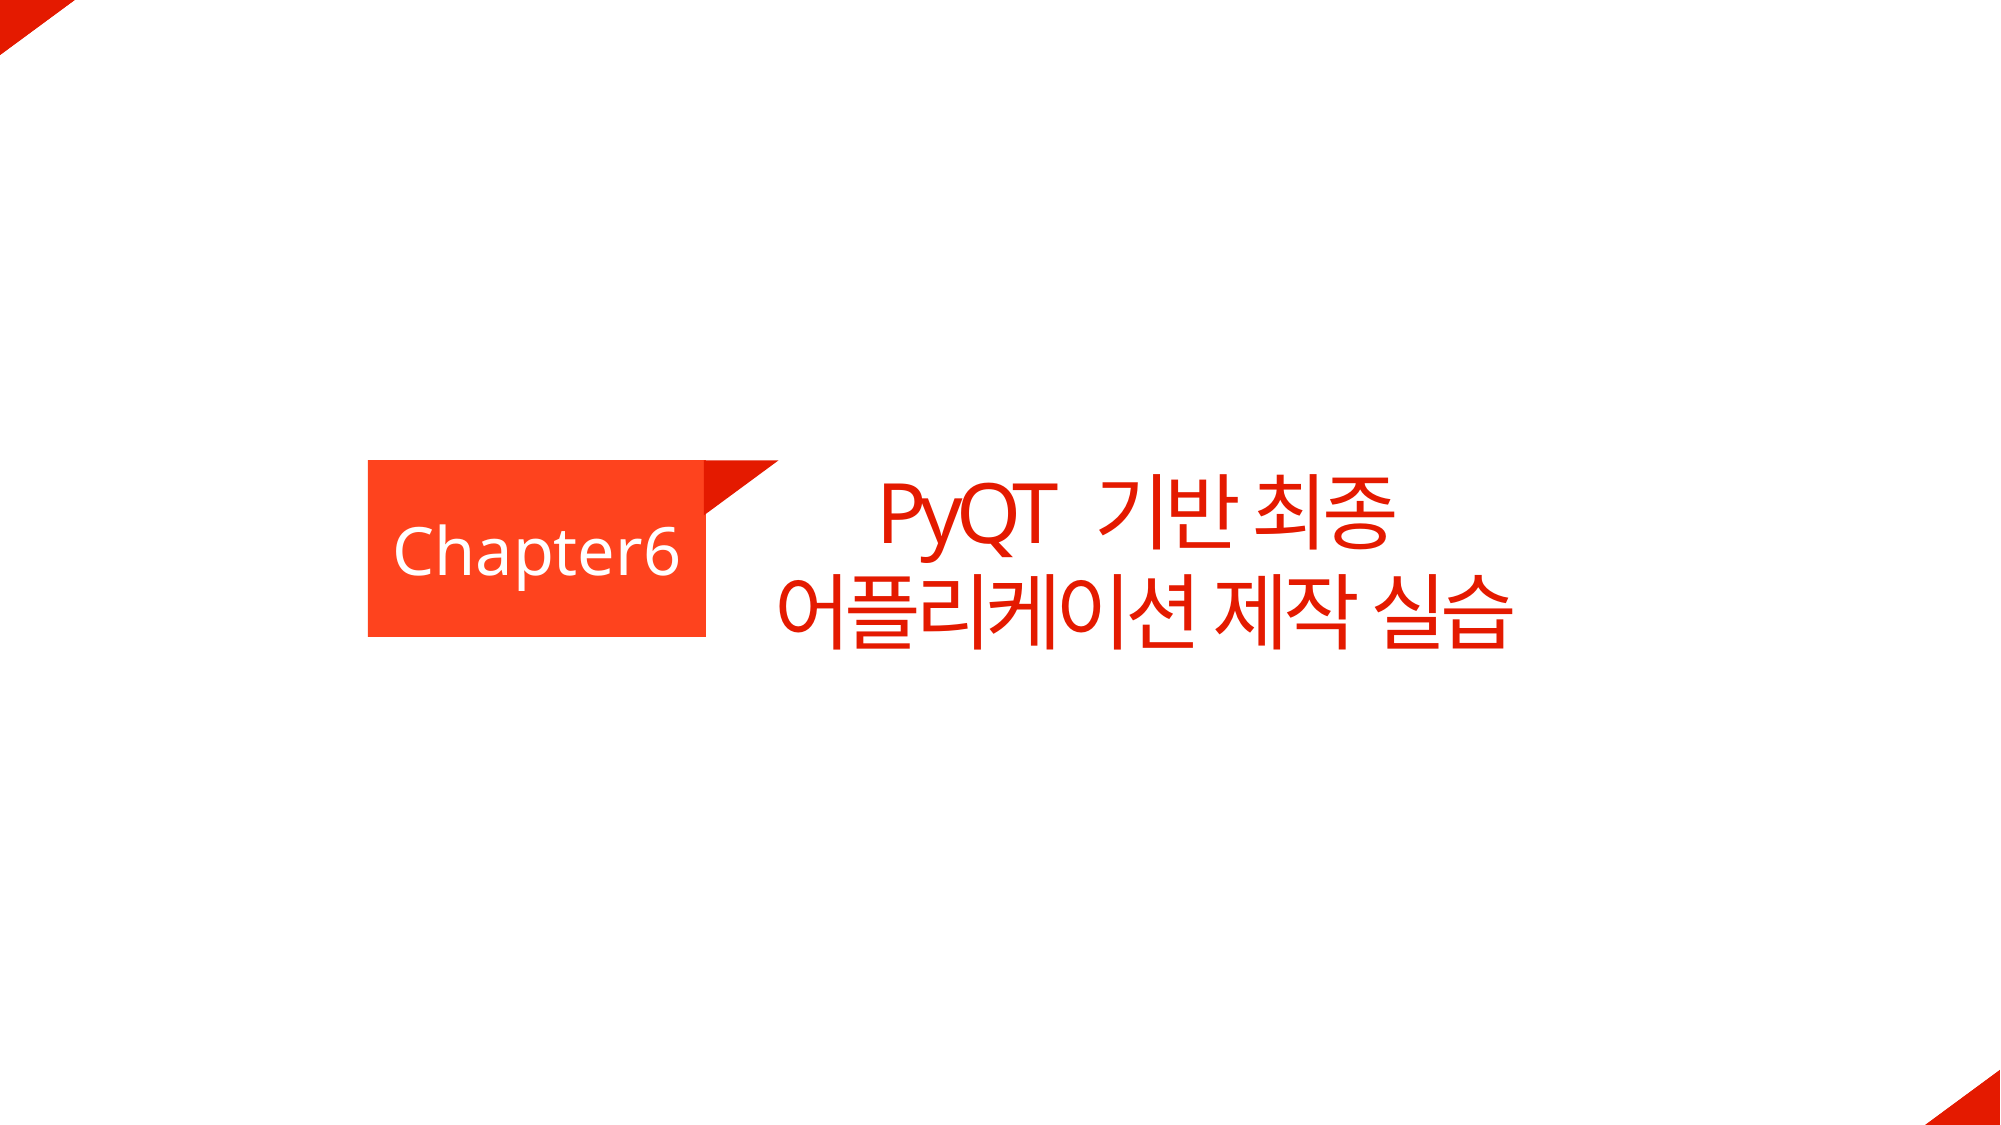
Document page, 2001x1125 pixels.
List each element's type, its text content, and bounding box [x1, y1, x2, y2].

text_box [367, 460, 779, 638]
text_box PyQT 기반 최종 어플리케이션 제작 실습 [710, 460, 1582, 661]
